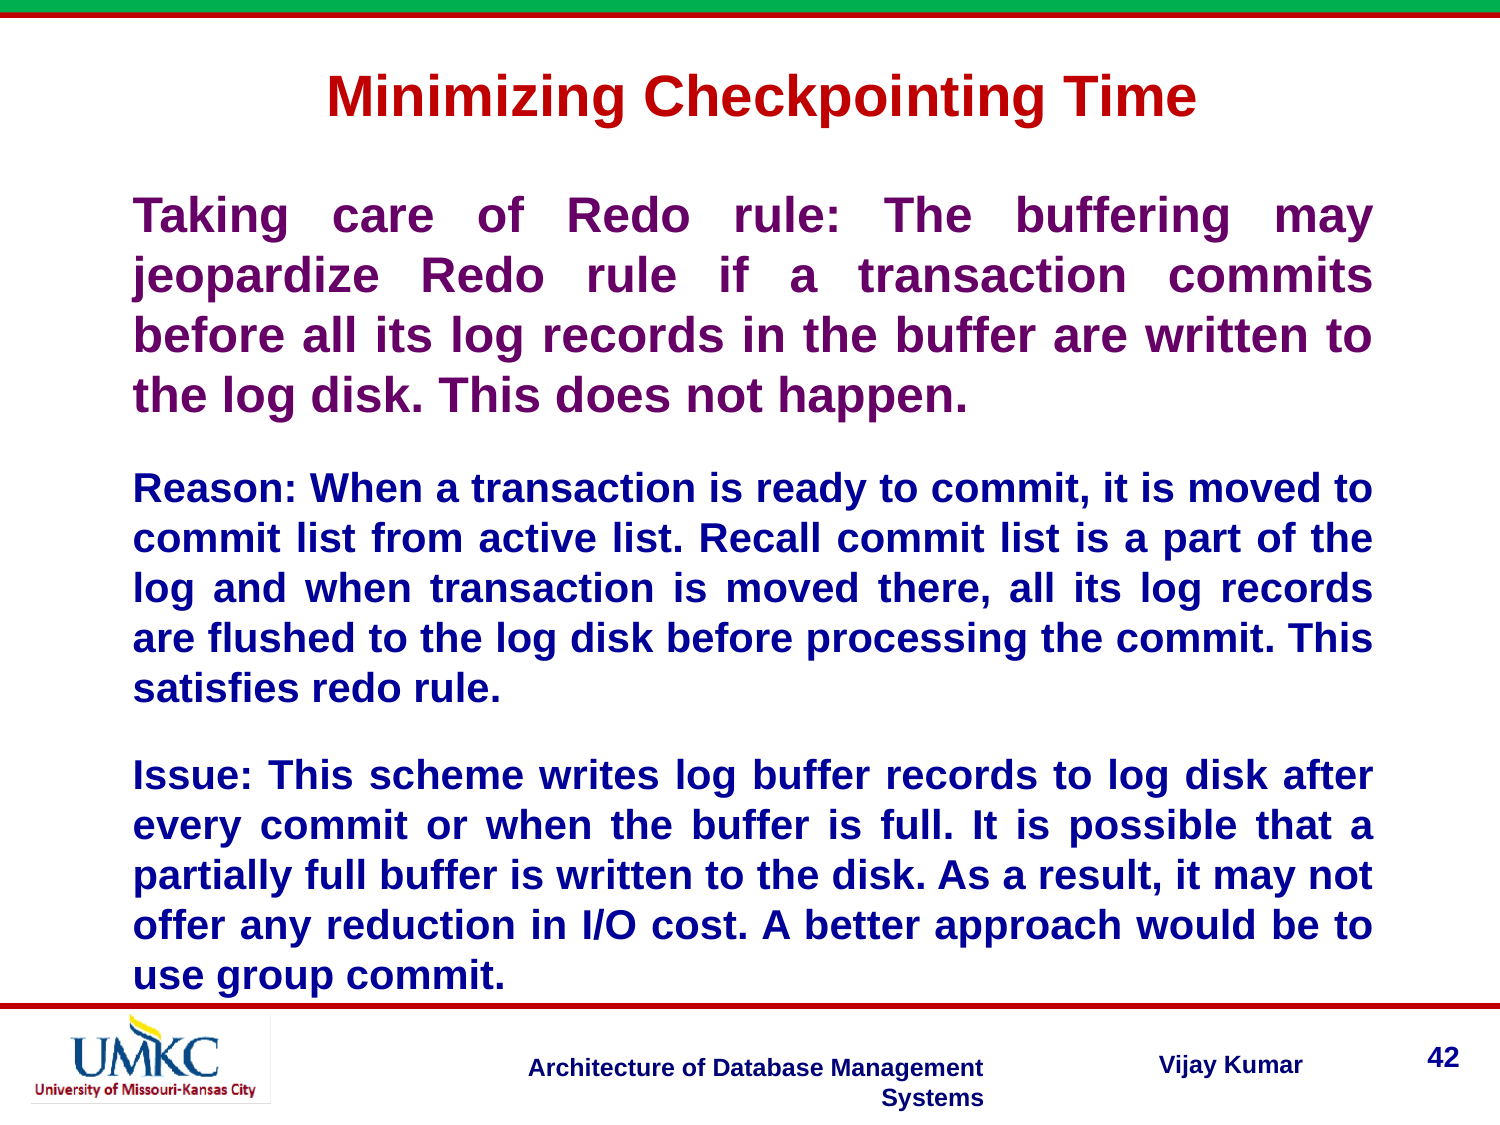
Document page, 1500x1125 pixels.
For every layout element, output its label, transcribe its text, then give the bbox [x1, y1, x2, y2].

title Minimizing Checkpointing Time [24, 24, 1500, 163]
picture [31, 1014, 271, 1106]
text_box Taking care of Redo rule: The buffering may jeopardize Redo rule if a transaction commits before all its log records in the buffer are written to the log disk. This does not happen. Reason: When a transaction is ready to commit, it is moved to commit list from active list. Recall commit list is a part of the log and when transaction is moved there, all its log records are flushed to the log disk before processing the commit. This satisfies redo rule. Issue: This scheme writes log buffer records to log disk after every commit or when the buffer is full. It is possible that a partially full buffer is written to the disk. As a result, it may not offer any reduction in I/O cost. A better approach would be to use group commit. [117, 175, 1389, 1006]
slide_number 42 [1400, 1031, 1475, 1072]
